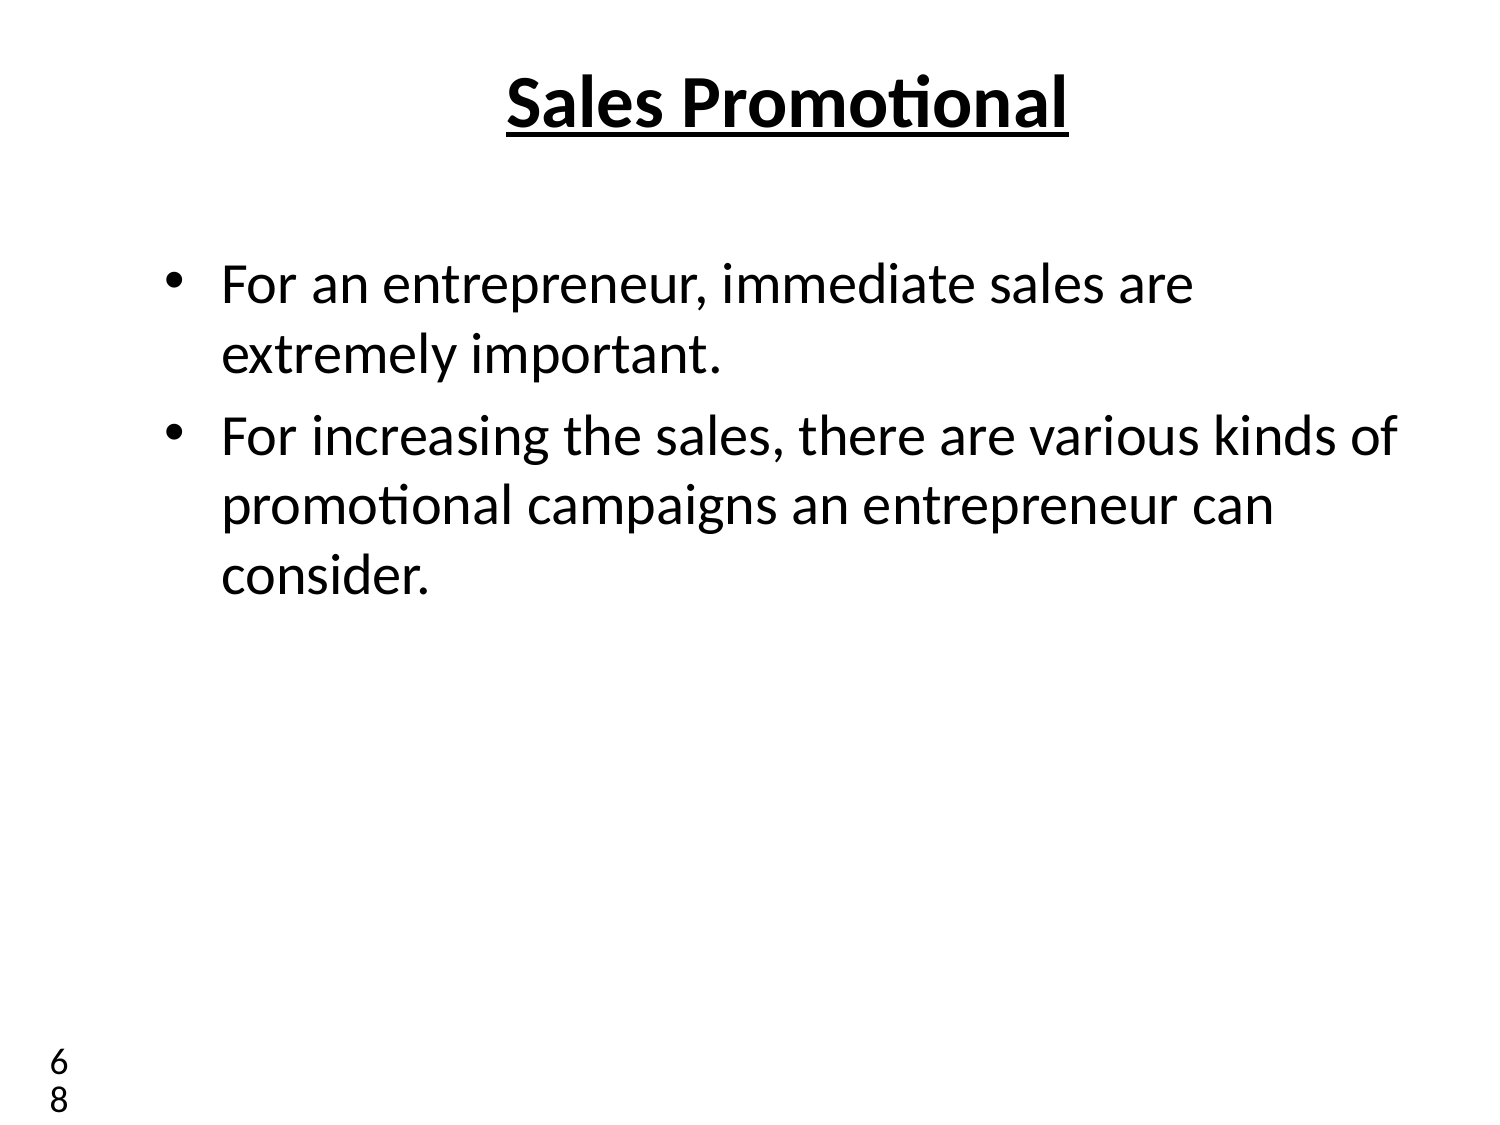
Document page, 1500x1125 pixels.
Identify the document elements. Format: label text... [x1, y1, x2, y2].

title Sales Promotional [150, 45, 1425, 233]
list For an entrepreneur, immediate sales are extremely important. For increasing the sales, there are various kinds of promotional campaigns an entrepreneur can consider. [150, 237, 1425, 988]
slide_number 68 [23, 1018, 99, 1094]
